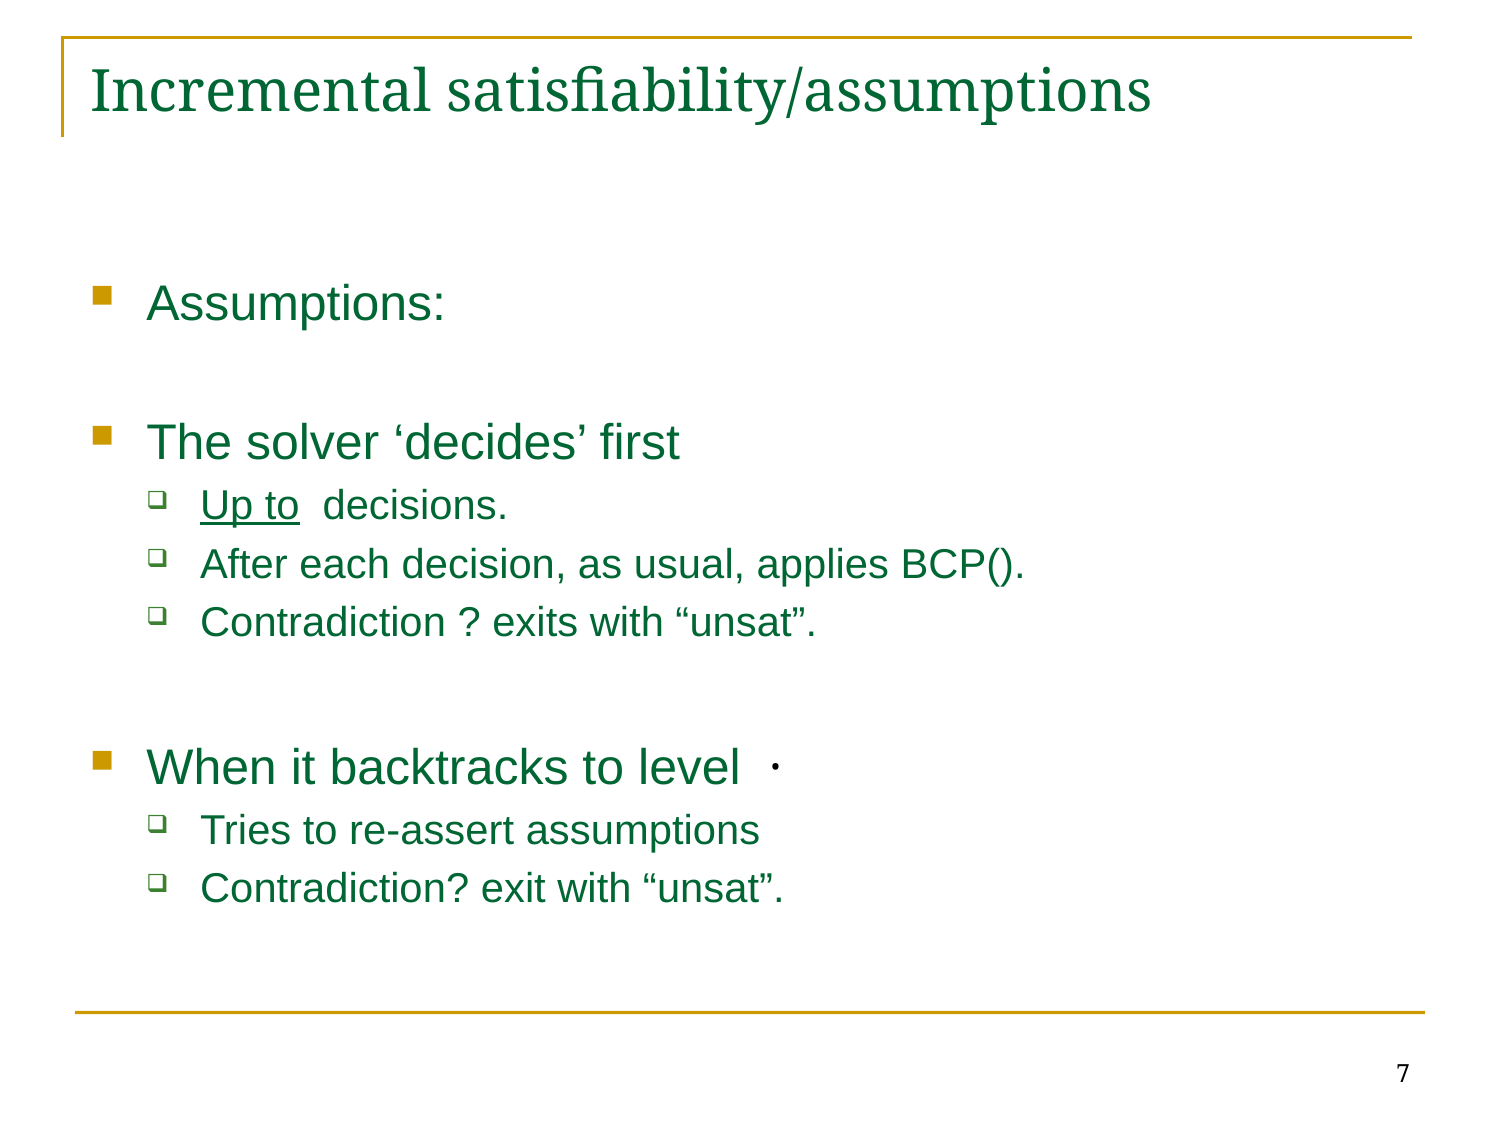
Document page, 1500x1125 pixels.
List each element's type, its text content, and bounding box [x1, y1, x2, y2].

slide_number 7 [1074, 1024, 1425, 1100]
title Incremental satisfiability/assumptions [75, 45, 1425, 233]
